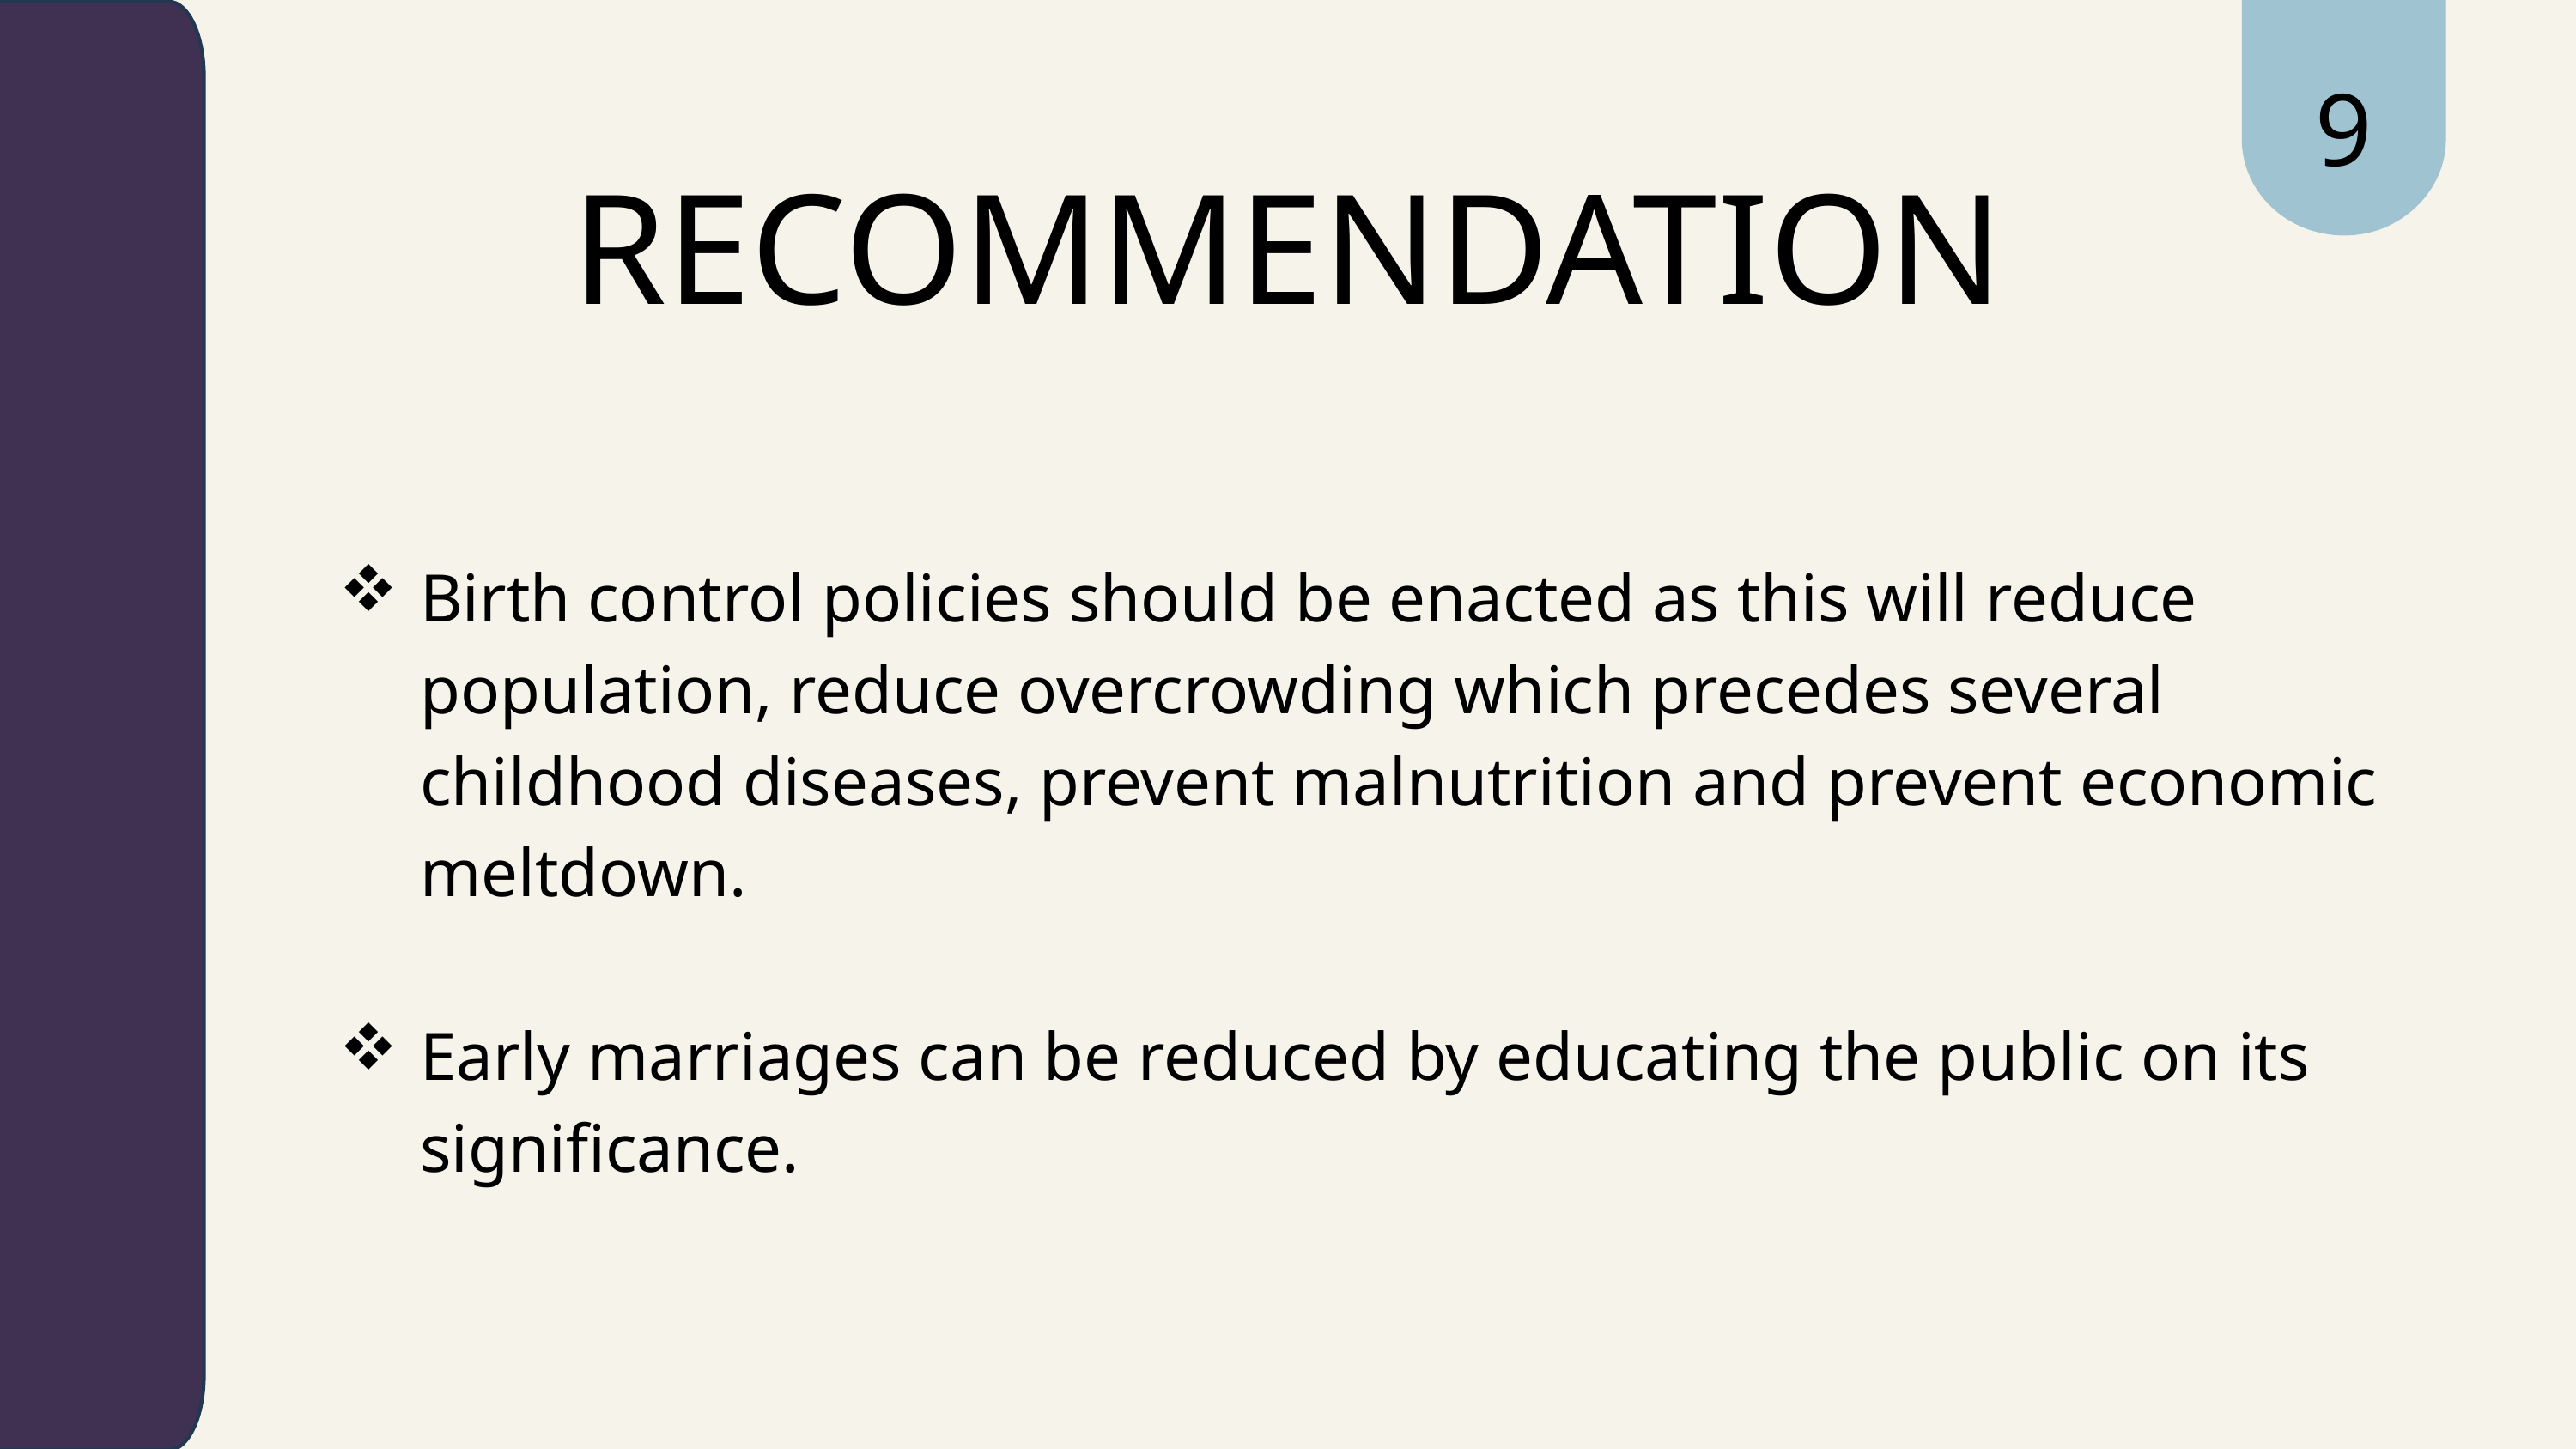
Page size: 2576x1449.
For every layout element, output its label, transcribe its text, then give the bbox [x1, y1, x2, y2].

text_box RECOMMENDATION [339, 122, 2237, 336]
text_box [2233, 0, 2455, 236]
text_box Birth control policies should be enacted as this will reduce population, reduce overcrowding which precedes several childhood diseases, prevent malnutrition and prevent economic meltdown. Early marriages can be reduced by educating the public on its significance. [339, 543, 2432, 1185]
text_box [0, 0, 206, 1449]
